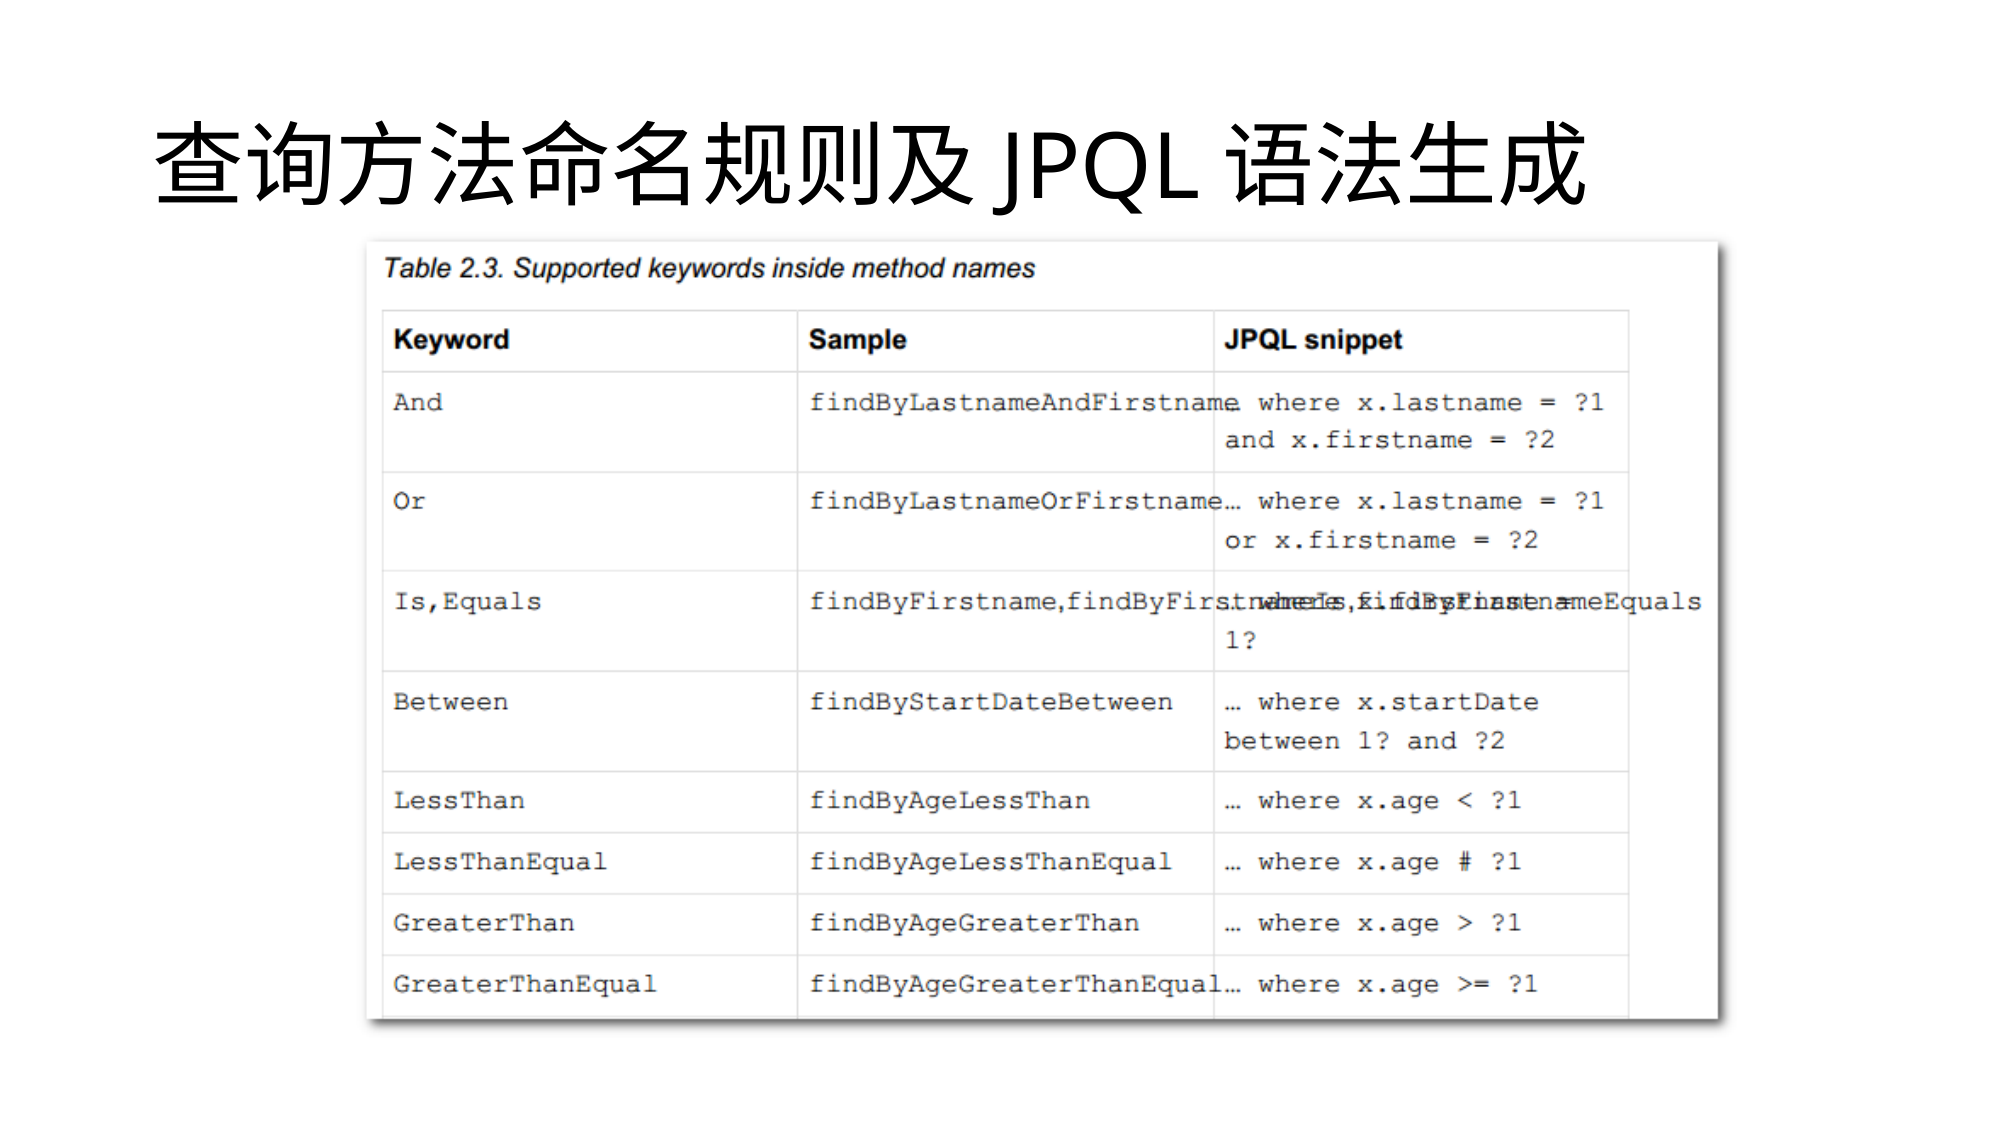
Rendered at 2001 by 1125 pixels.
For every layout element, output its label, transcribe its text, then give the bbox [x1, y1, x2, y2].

title 查询方法命名规则及JPQL语法生成 [137, 59, 1863, 278]
picture [350, 225, 1737, 1038]
